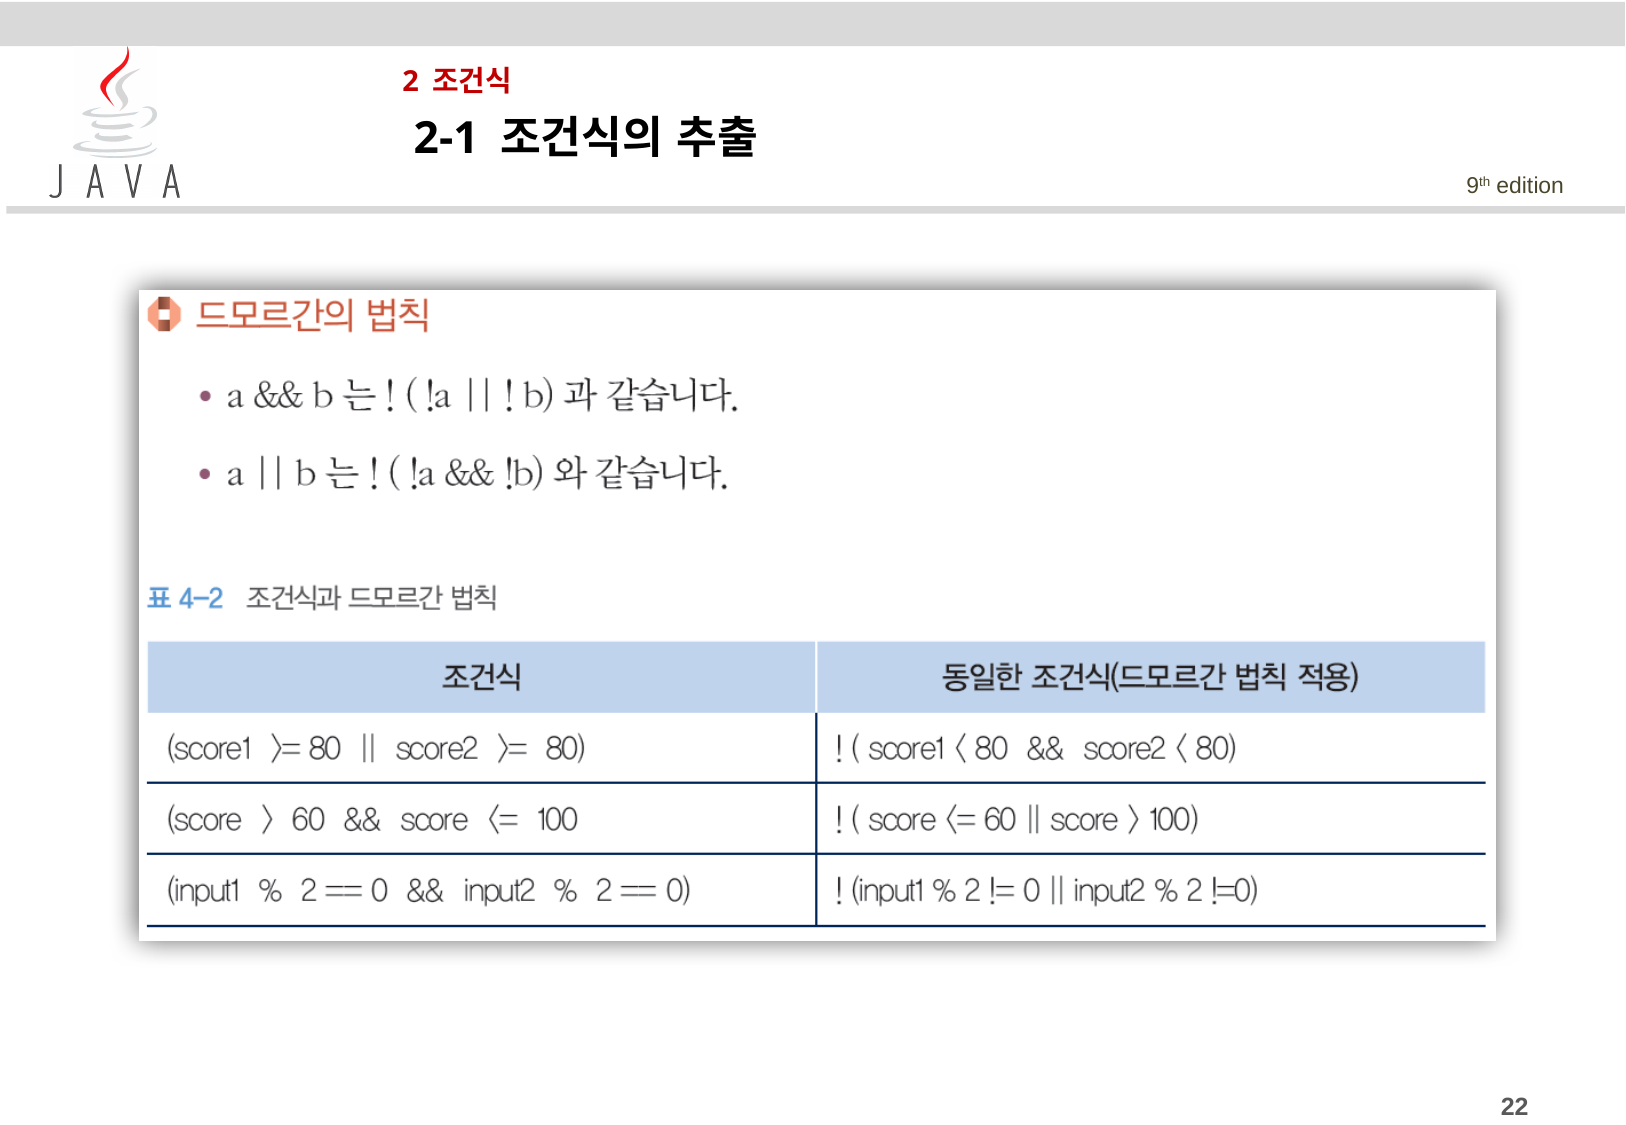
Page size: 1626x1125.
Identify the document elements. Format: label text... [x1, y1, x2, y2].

picture [73, 46, 157, 158]
slide_number 22 [1164, 1074, 1544, 1125]
picture [49, 164, 180, 198]
picture [138, 290, 1496, 941]
list 2-1 조건식의 추출 [387, 101, 1545, 171]
title 2 조건식 [387, 54, 1393, 105]
